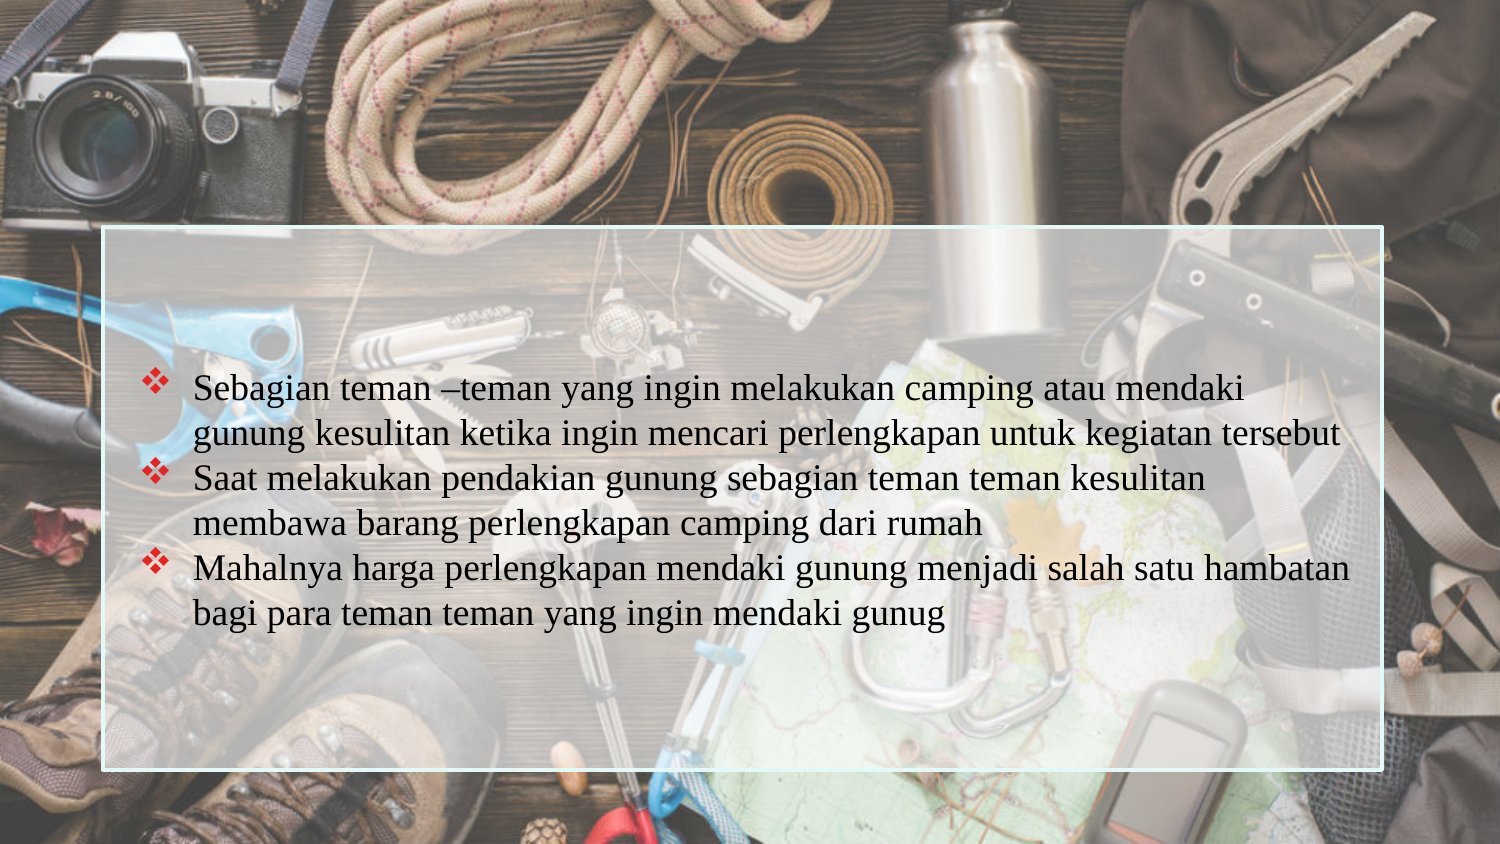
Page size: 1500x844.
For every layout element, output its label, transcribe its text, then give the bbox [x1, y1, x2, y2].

list Sebagian teman –teman yang ingin melakukan camping atau mendaki gunung kesulitan ketika ingin mencari perlengkapan untuk kegiatan tersebut Saat melakukan pendakian gunung sebagian teman teman kesulitan membawa barang perlengkapan camping dari rumah Mahalnya harga perlengkapan mendaki gunung menjadi salah satu hambatan bagi para teman teman yang ingin mendaki gunug [101, 225, 1384, 772]
